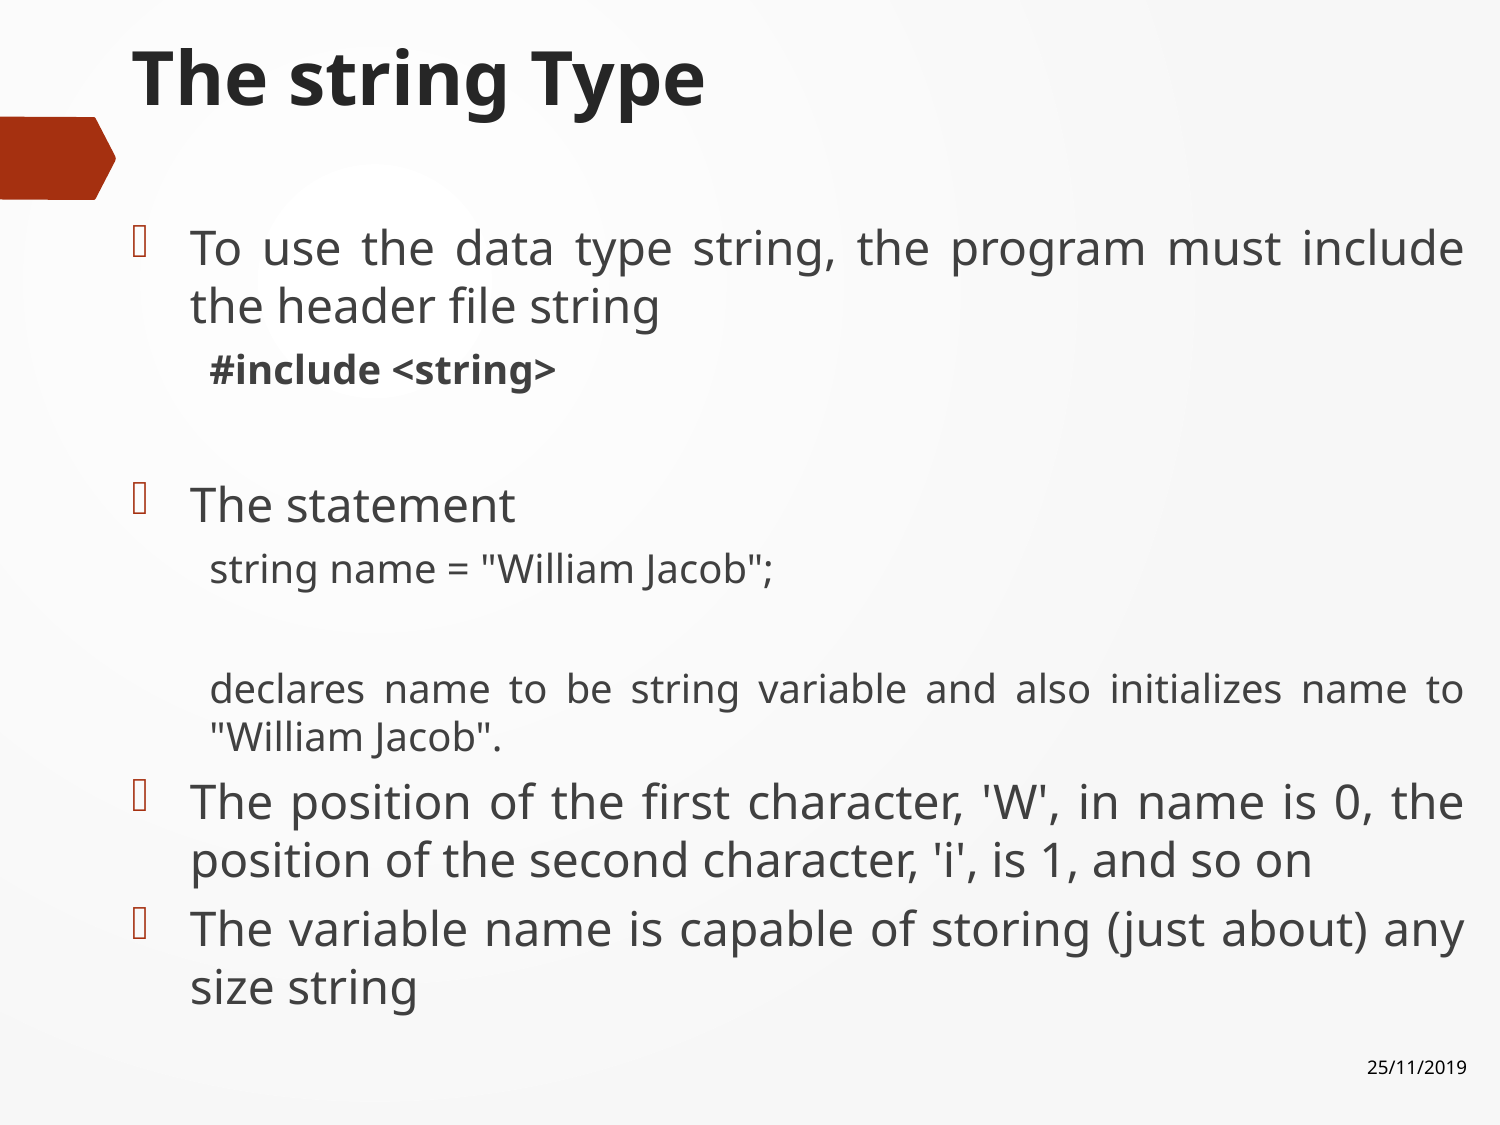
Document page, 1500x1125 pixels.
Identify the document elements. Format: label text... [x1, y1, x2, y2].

title The string Type [116, 23, 1483, 158]
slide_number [1260, 1037, 1483, 1098]
list To use the data type string, the program must include the header file string #include <string> The statement string name = "William Jacob"; declares name to be string variable and also initializes name to "William Jacob". The position of the first character, 'W', in name is 0, the position of the second character, 'i', is 1, and so on The variable name is capable of storing (just about) any size string [116, 210, 1483, 1029]
